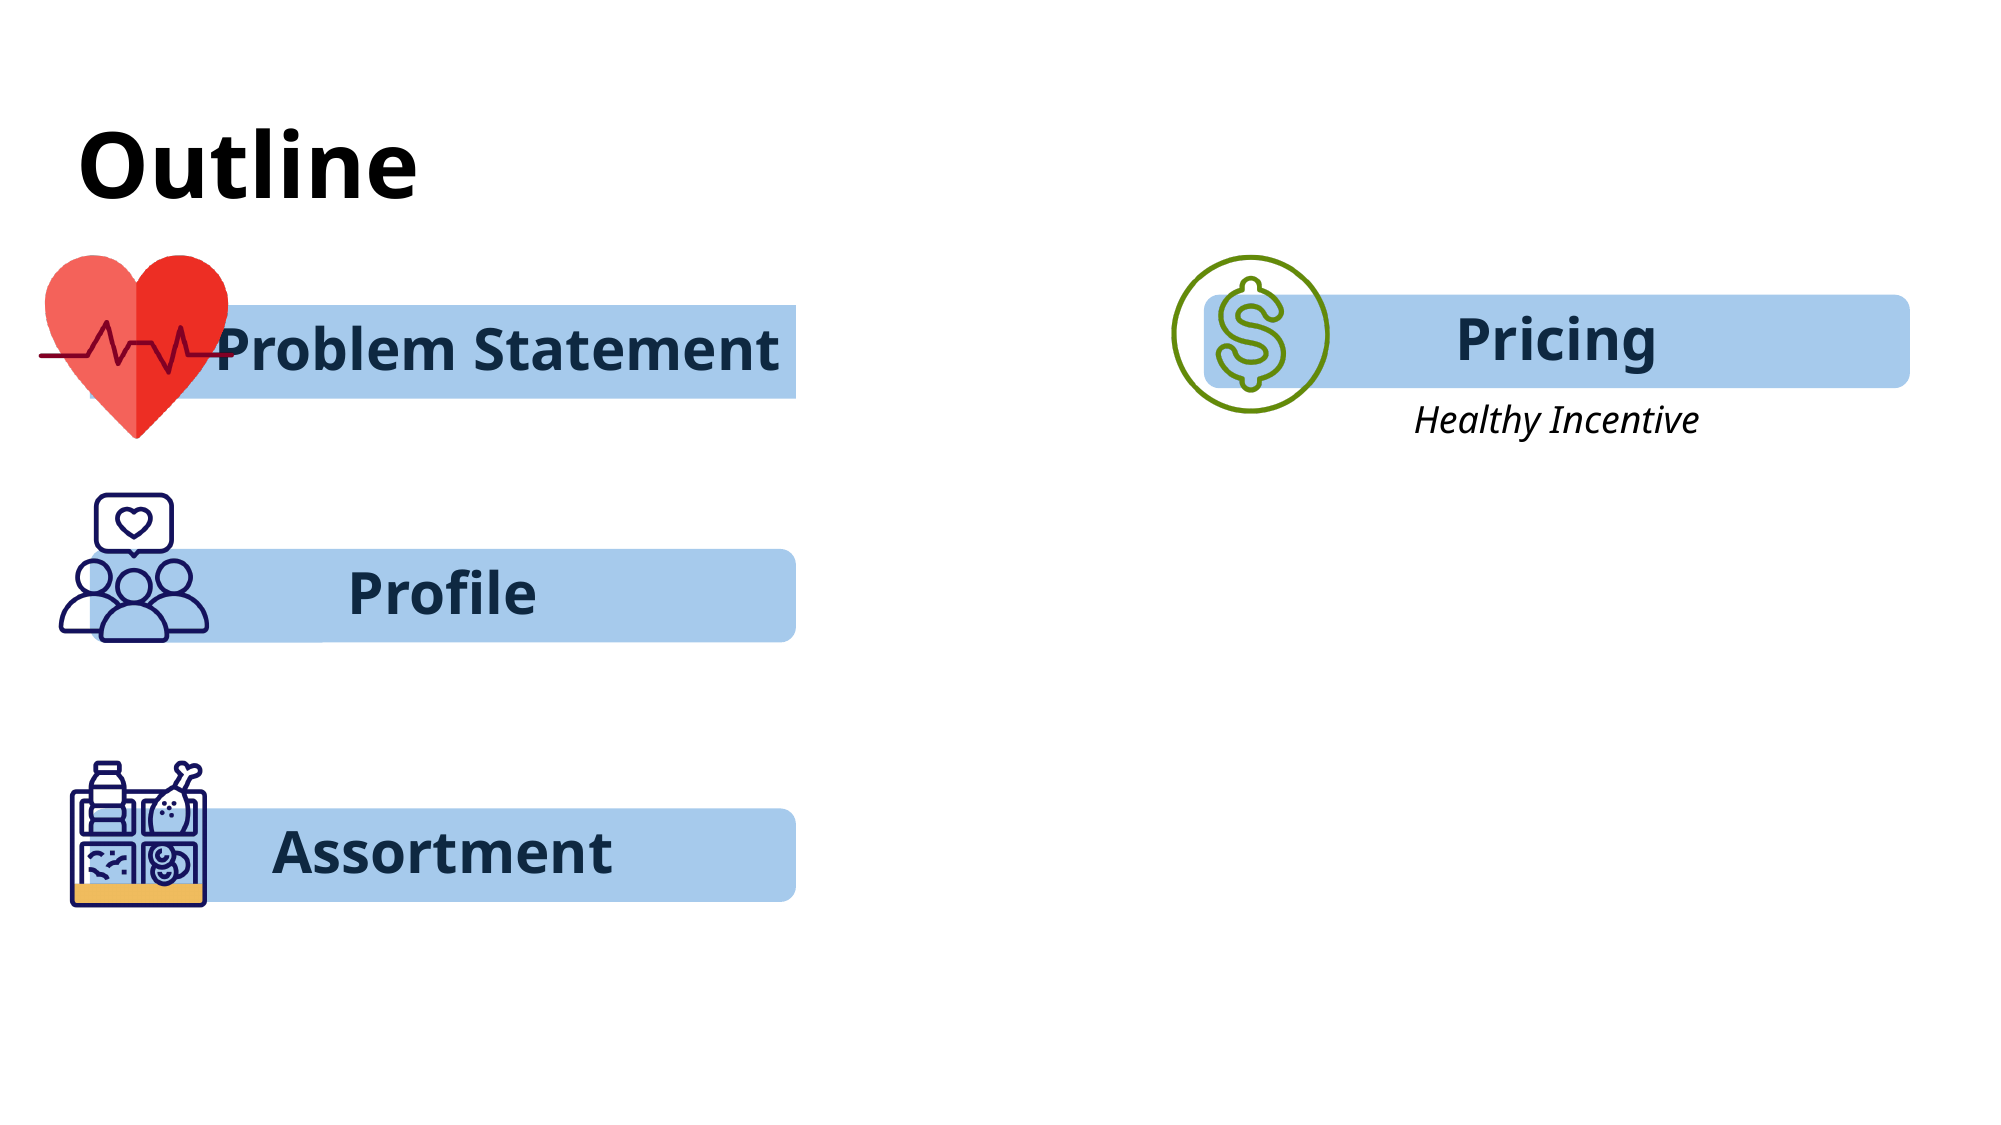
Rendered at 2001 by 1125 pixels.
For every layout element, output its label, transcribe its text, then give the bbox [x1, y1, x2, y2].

title Outline [61, 59, 1863, 278]
text_box Healthy Incentive [1203, 388, 1910, 448]
picture [22, 234, 245, 444]
picture [1170, 250, 1339, 416]
text_box Assortment [268, 808, 796, 902]
picture [33, 748, 268, 935]
picture [11, 481, 256, 643]
text_box Profile [256, 548, 796, 643]
text_box Pricing [1339, 294, 1910, 388]
list Problem Statement [245, 305, 796, 399]
